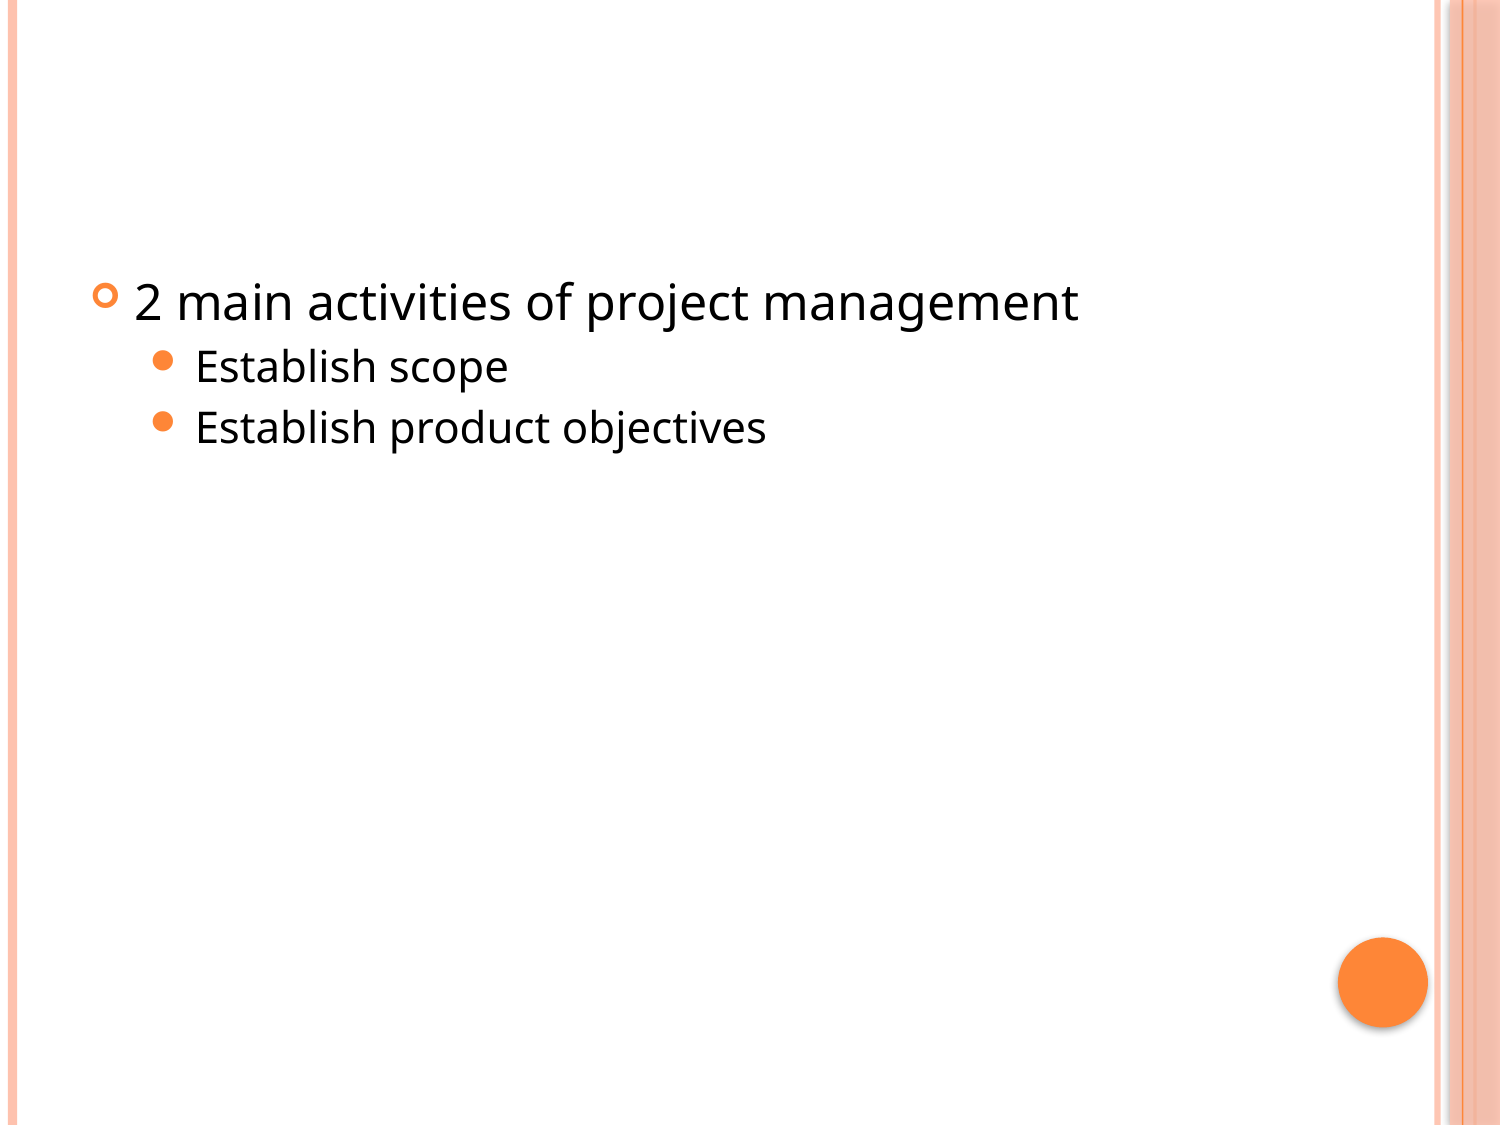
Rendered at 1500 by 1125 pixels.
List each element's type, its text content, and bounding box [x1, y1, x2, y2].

slide_number [1333, 940, 1434, 1027]
list 2 main activities of project management Establish scope Establish product objectives [75, 262, 1300, 1062]
